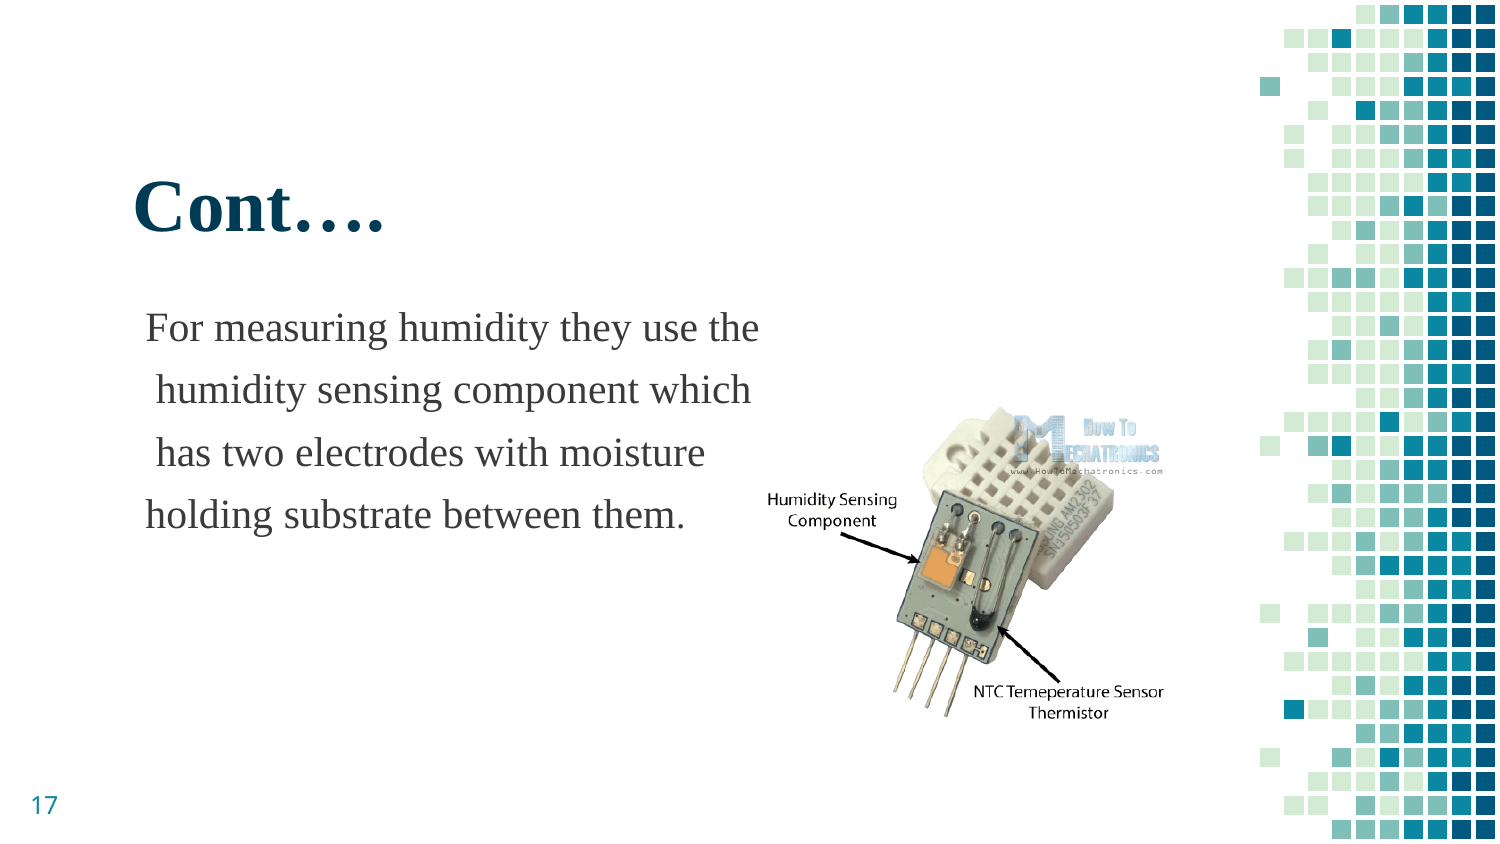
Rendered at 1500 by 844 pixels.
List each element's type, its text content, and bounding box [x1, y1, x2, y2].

title Cont…. [117, 121, 1227, 262]
list For measuring humidity they use the humidity sensing component which has two electrodes with moisture holding substrate between them. [117, 284, 1227, 774]
picture [763, 397, 1165, 723]
slide_number 17 [15, 774, 105, 839]
